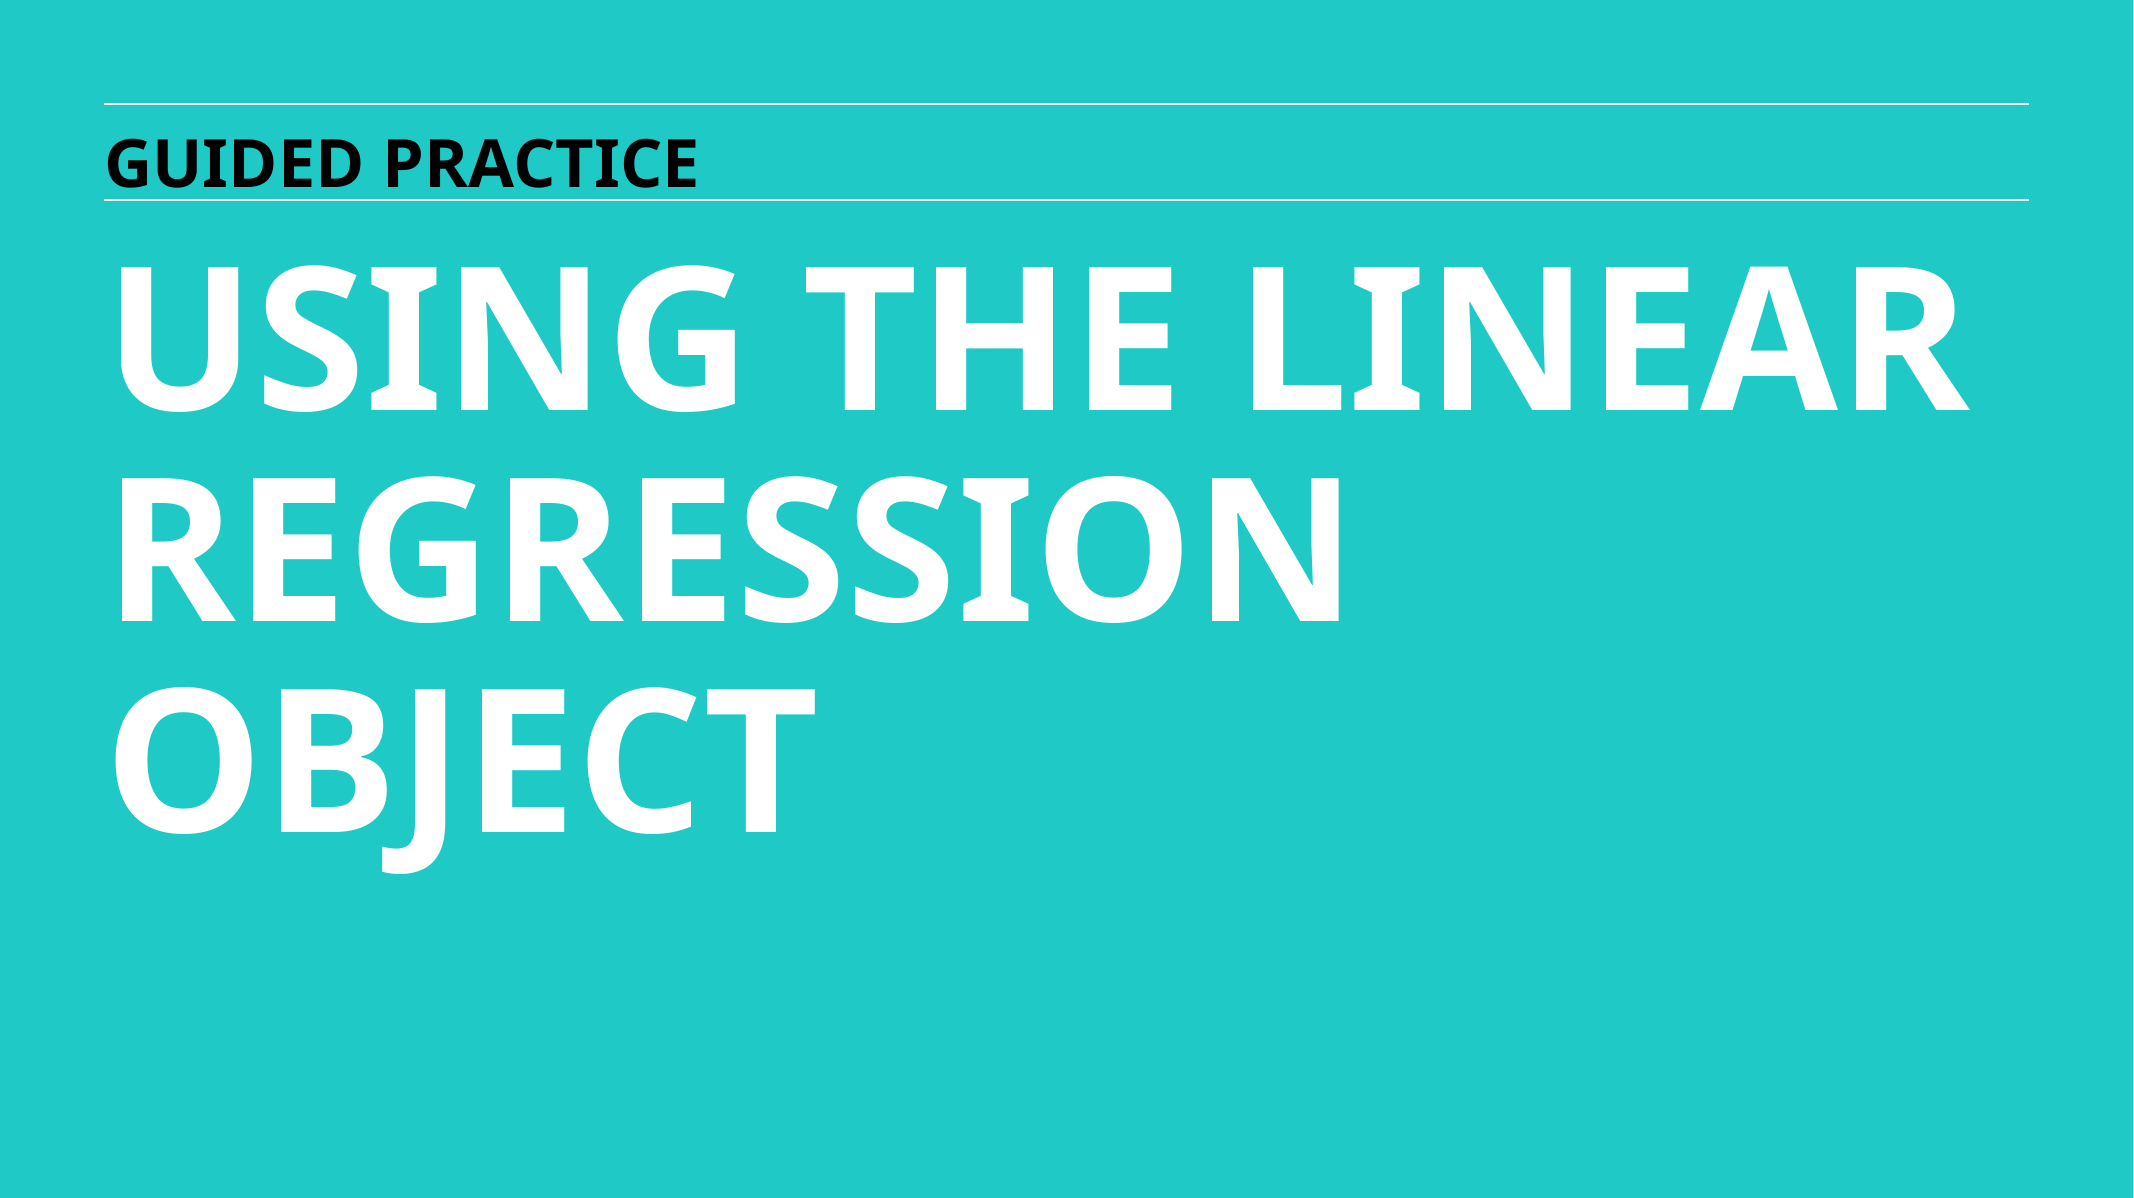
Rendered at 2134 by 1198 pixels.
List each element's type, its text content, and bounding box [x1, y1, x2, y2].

text_box USING THE LINEAR REGRESSION OBJECT [104, 241, 2030, 703]
text_box GUIDED PRACTICE [104, 120, 1771, 192]
